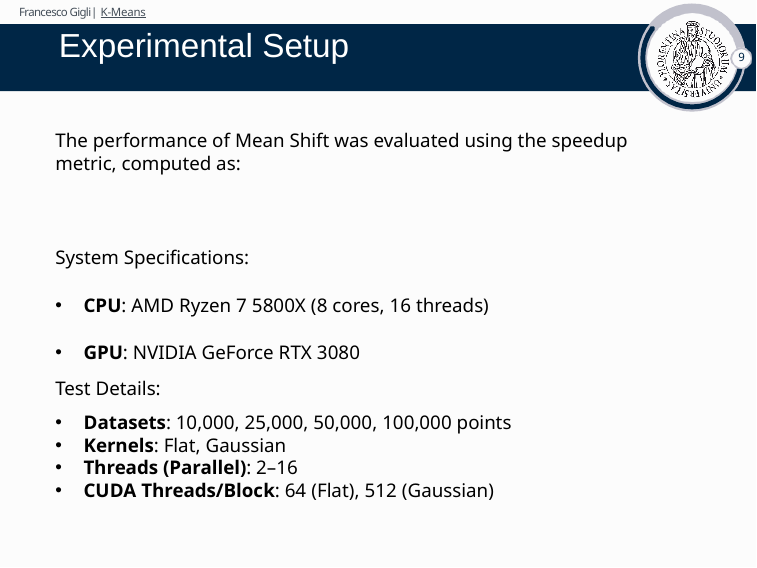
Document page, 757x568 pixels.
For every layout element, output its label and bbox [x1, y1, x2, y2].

text_box [0, 3, 757, 112]
